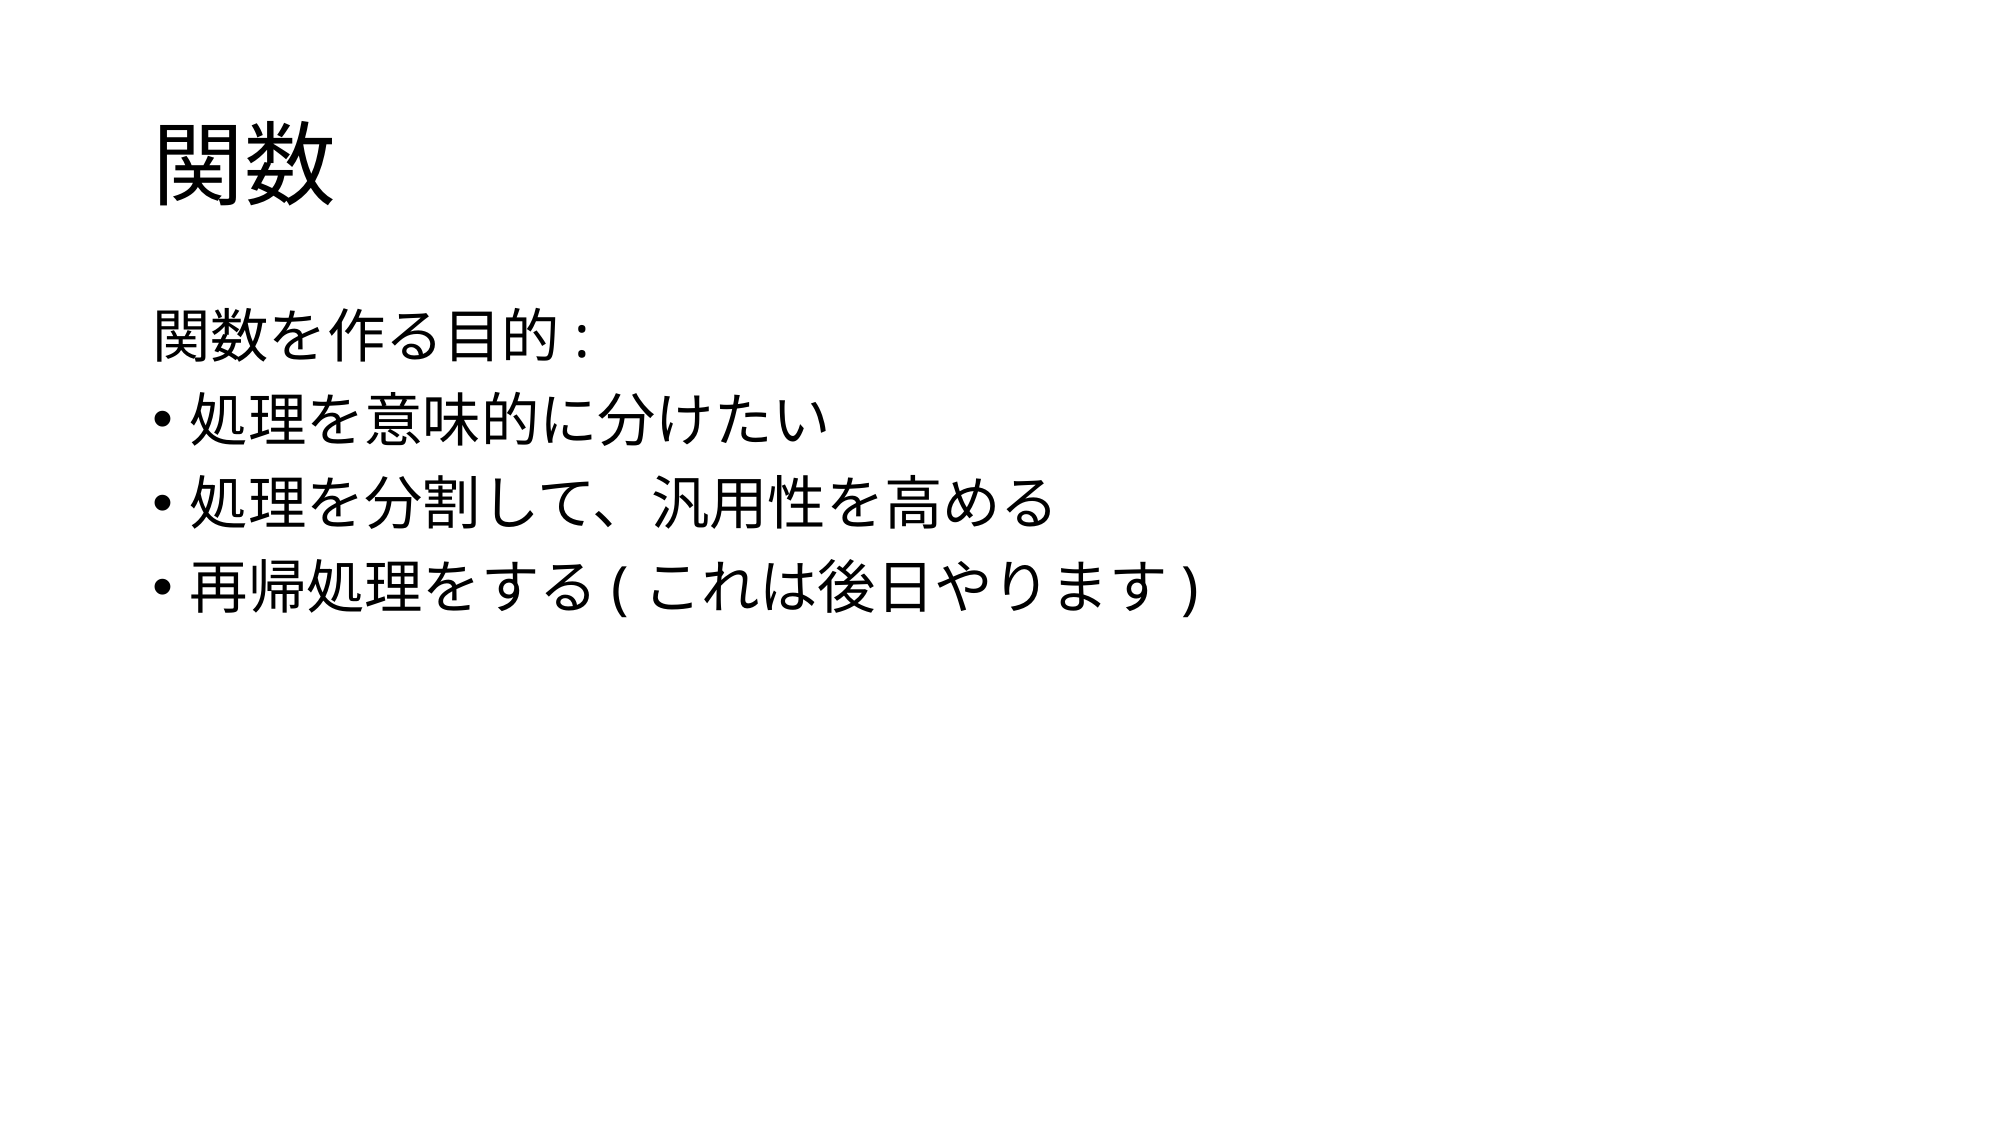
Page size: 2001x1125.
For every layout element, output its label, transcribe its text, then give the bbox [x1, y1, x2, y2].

list 関数を作る目的: 処理を意味的に分けたい 処理を分割して、汎用性を高める 再帰処理をする(これは後日やります) [137, 299, 1863, 1014]
title 関数 [137, 59, 1863, 278]
